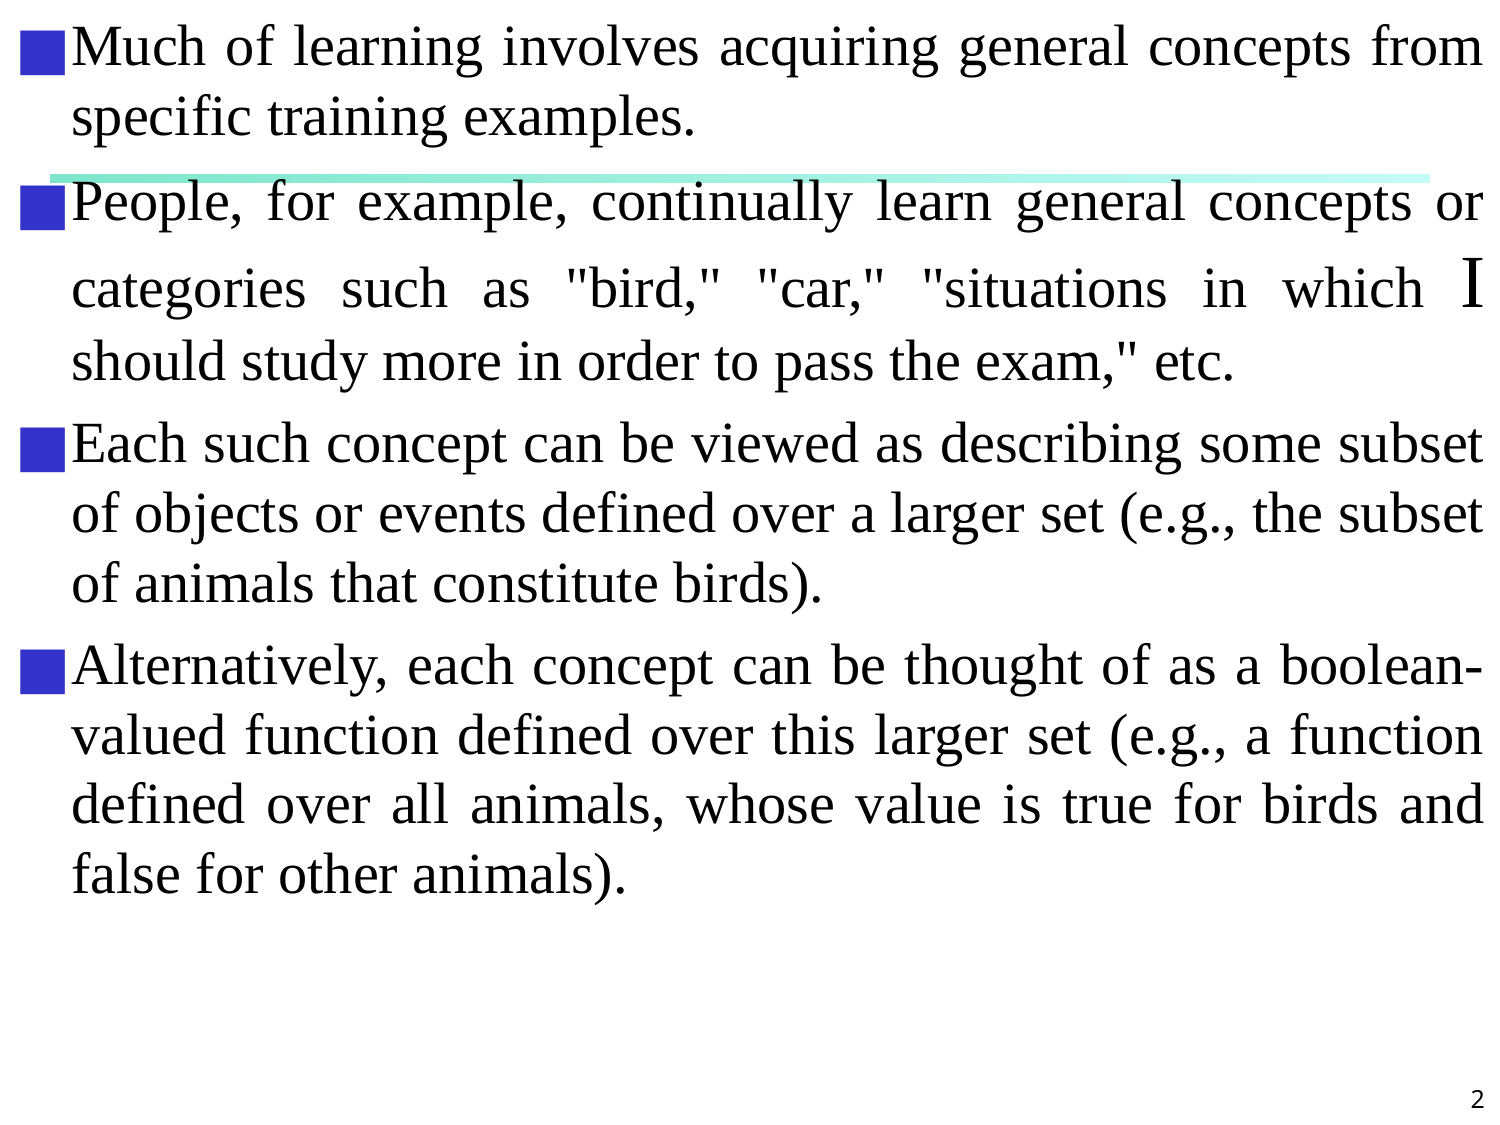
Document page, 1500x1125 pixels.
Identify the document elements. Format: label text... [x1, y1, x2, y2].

text_box ‹#› [1187, 1062, 1500, 1125]
list Much of learning involves acquiring general concepts from specific training examples. People, for example, continually learn general concepts or categories such as "bird," "car," "situations in which I should study more in order to pass the exam," etc. Each such concept can be viewed as describing some subset of objects or events defined over a larger set (e.g., the subset of animals that constitute birds). Alternatively, each concept can be thought of as a boolean-valued function defined over this larger set (e.g., a function defined over all animals, whose value is true for birds and false for other animals). [0, 0, 1500, 1125]
